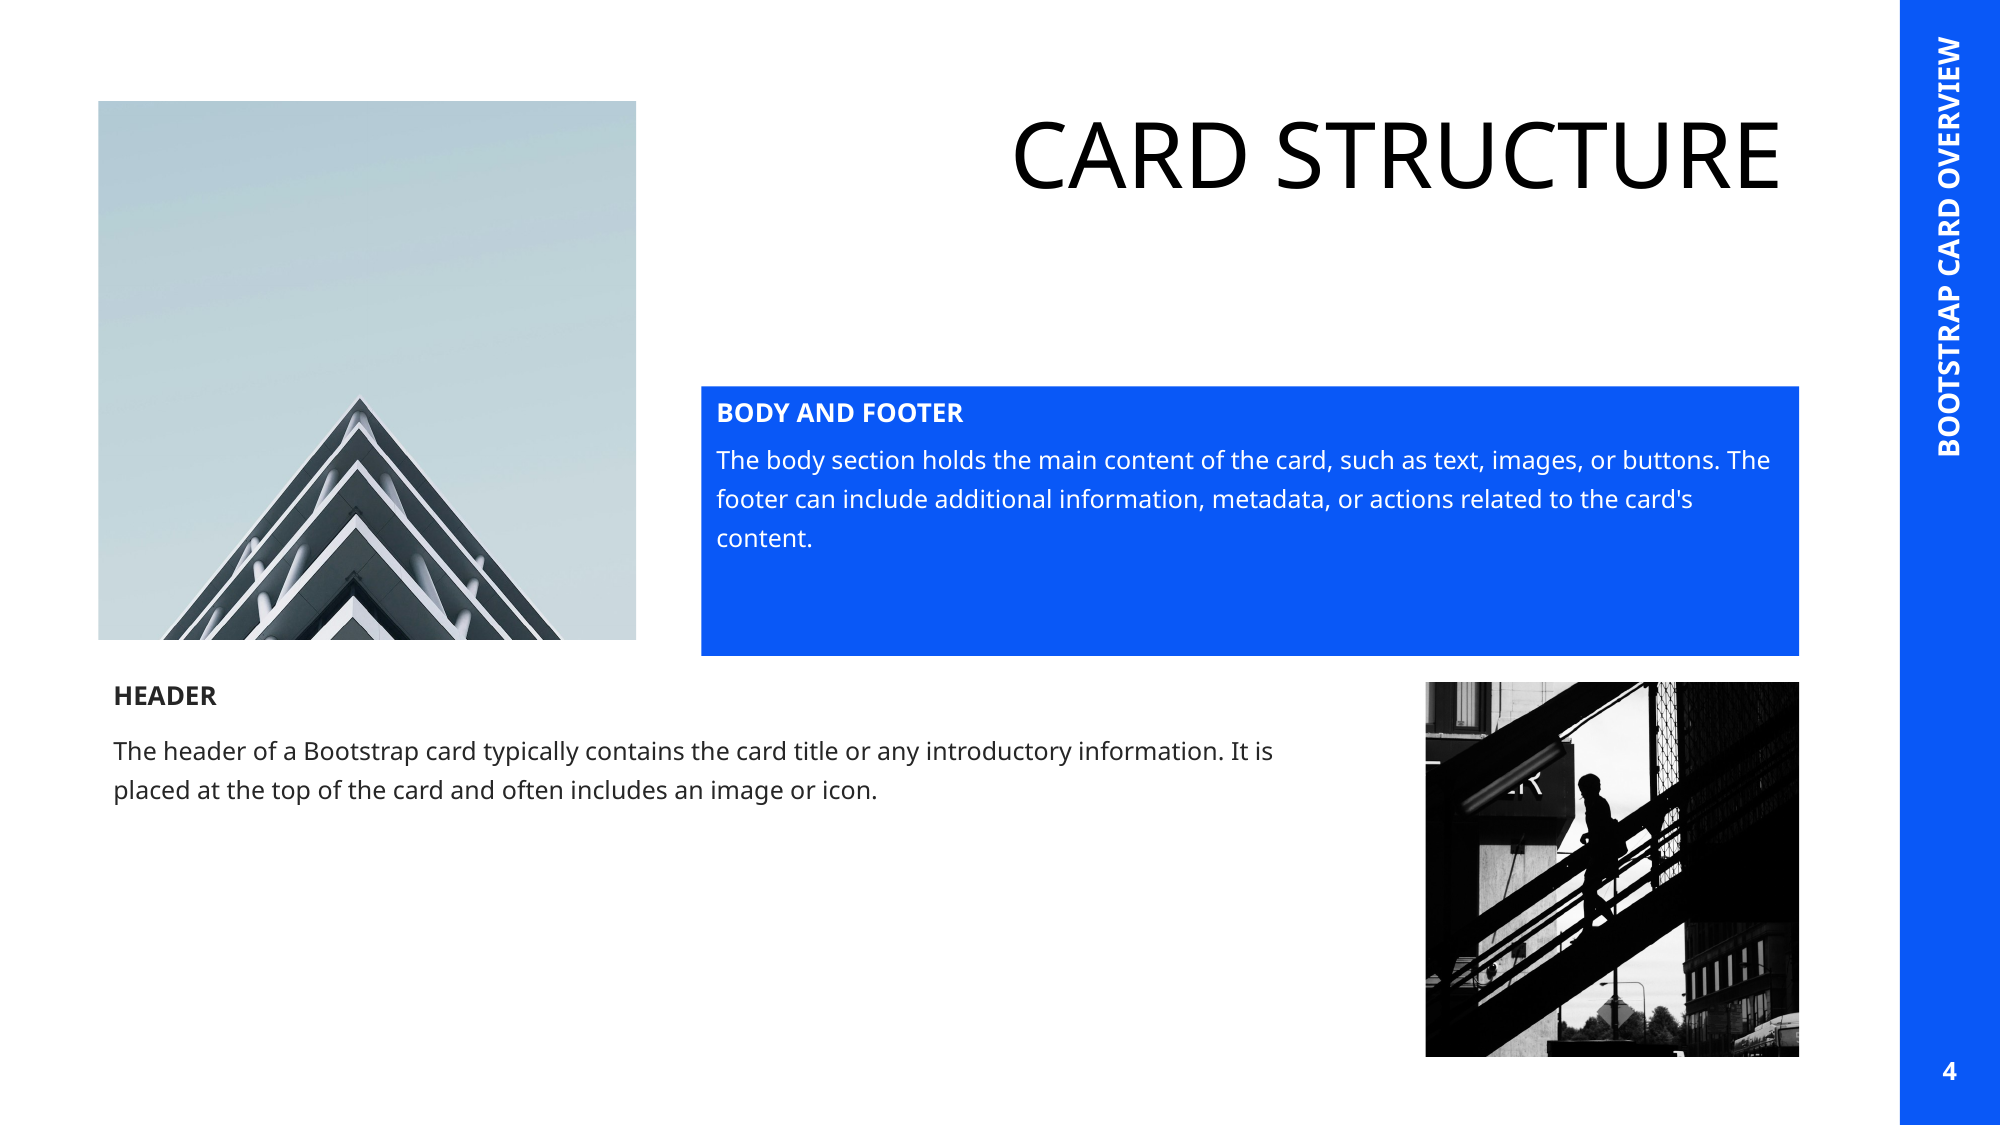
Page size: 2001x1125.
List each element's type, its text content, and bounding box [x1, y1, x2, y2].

footer BOOTSTRAP CARD OVERVIEW [1920, 22, 1980, 698]
list HEADER [98, 676, 1367, 718]
picture [98, 101, 637, 640]
list The body section holds the main content of the card, such as text, images, or buttons. The footer can include additional information, metadata, or actions related to the card's content. [701, 428, 1800, 655]
list The header of a Bootstrap card typically contains the card title or any introductory information. It is placed at the top of the card and often includes an image or icon. [98, 719, 1367, 1057]
title CARD STRUCTURE [701, 101, 1800, 370]
picture [1425, 682, 1800, 1057]
list BODY AND FOOTER [701, 386, 1800, 428]
slide_number 4 [1899, 1042, 2000, 1103]
